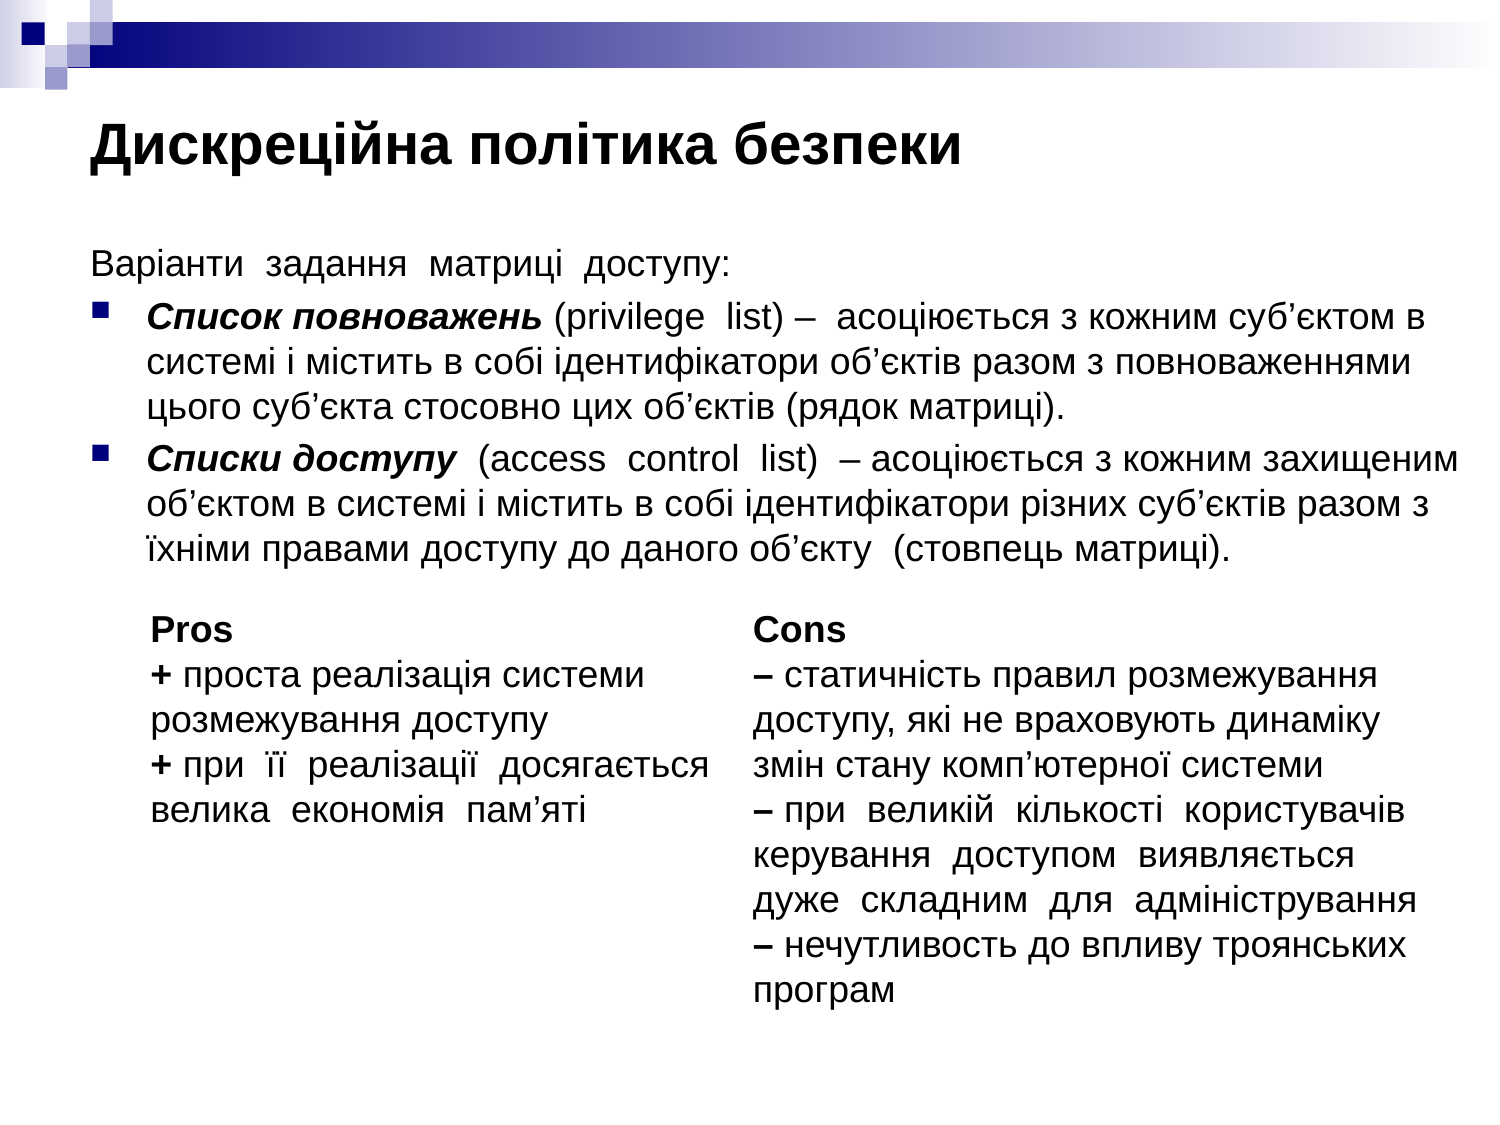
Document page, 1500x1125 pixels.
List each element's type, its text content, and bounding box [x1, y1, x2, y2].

title Дискреційна політика безпеки [74, 74, 1426, 209]
text_box Pros + проста реалізація системи розмежування доступу + при її реалізації досягається велика економія пам’яті [135, 597, 738, 883]
list Варіанти задання матриці доступу: Список повноважень (privilege list) – асоціюється з кожним суб’єктом в системі і містить в собі ідентифікатори об’єктів разом з повноваженнями цього суб’єкта стосовно цих об’єктів (рядок матриці). Списки доступу (access control list) – асоціюється з кожним захищеним об’єктом в системі і містить в собі ідентифікатори різних суб’єктів разом з їхніми правами доступу до даного об’єкту (стовпець матриці). [74, 231, 1500, 587]
text_box Сons – статичність правил розмежування доступу, які не враховують динаміку змін стану комп’ютерної системи – при великій кількості користувачів керування доступом виявляється дуже складним для адміністрування – нечутливость до впливу троянських програм [738, 597, 1465, 1063]
